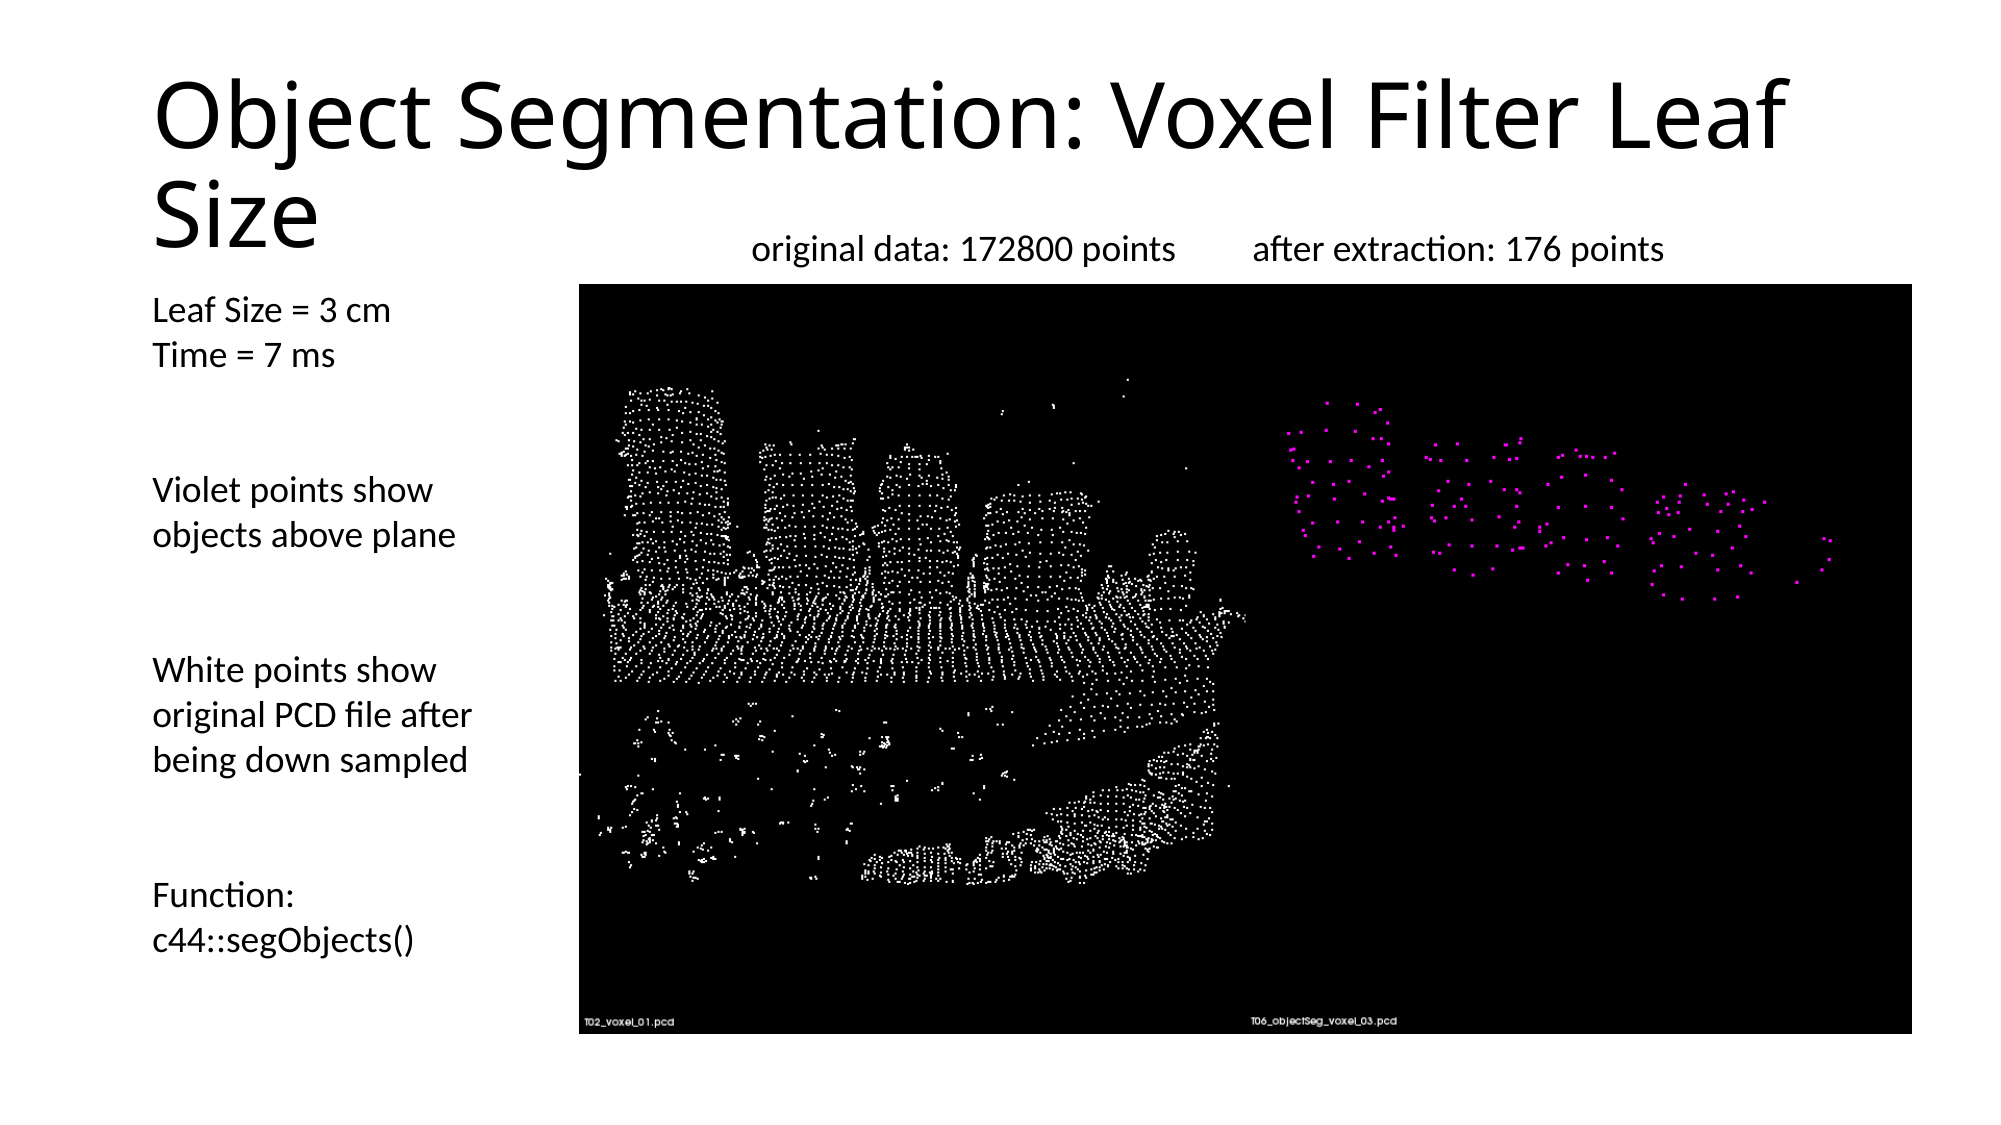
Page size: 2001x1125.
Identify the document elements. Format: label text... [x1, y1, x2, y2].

text_box original data: 172800 points after extraction: 176 points [728, 216, 1698, 277]
title Object Segmentation: Voxel Filter Leaf Size [137, 59, 1863, 278]
picture [579, 284, 1912, 1034]
text_box Leaf Size = 3 cm Time = 7 ms Violet points show objects above plane White points show original PCD file after being down sampled Function: c44::segObjects() [137, 277, 497, 967]
